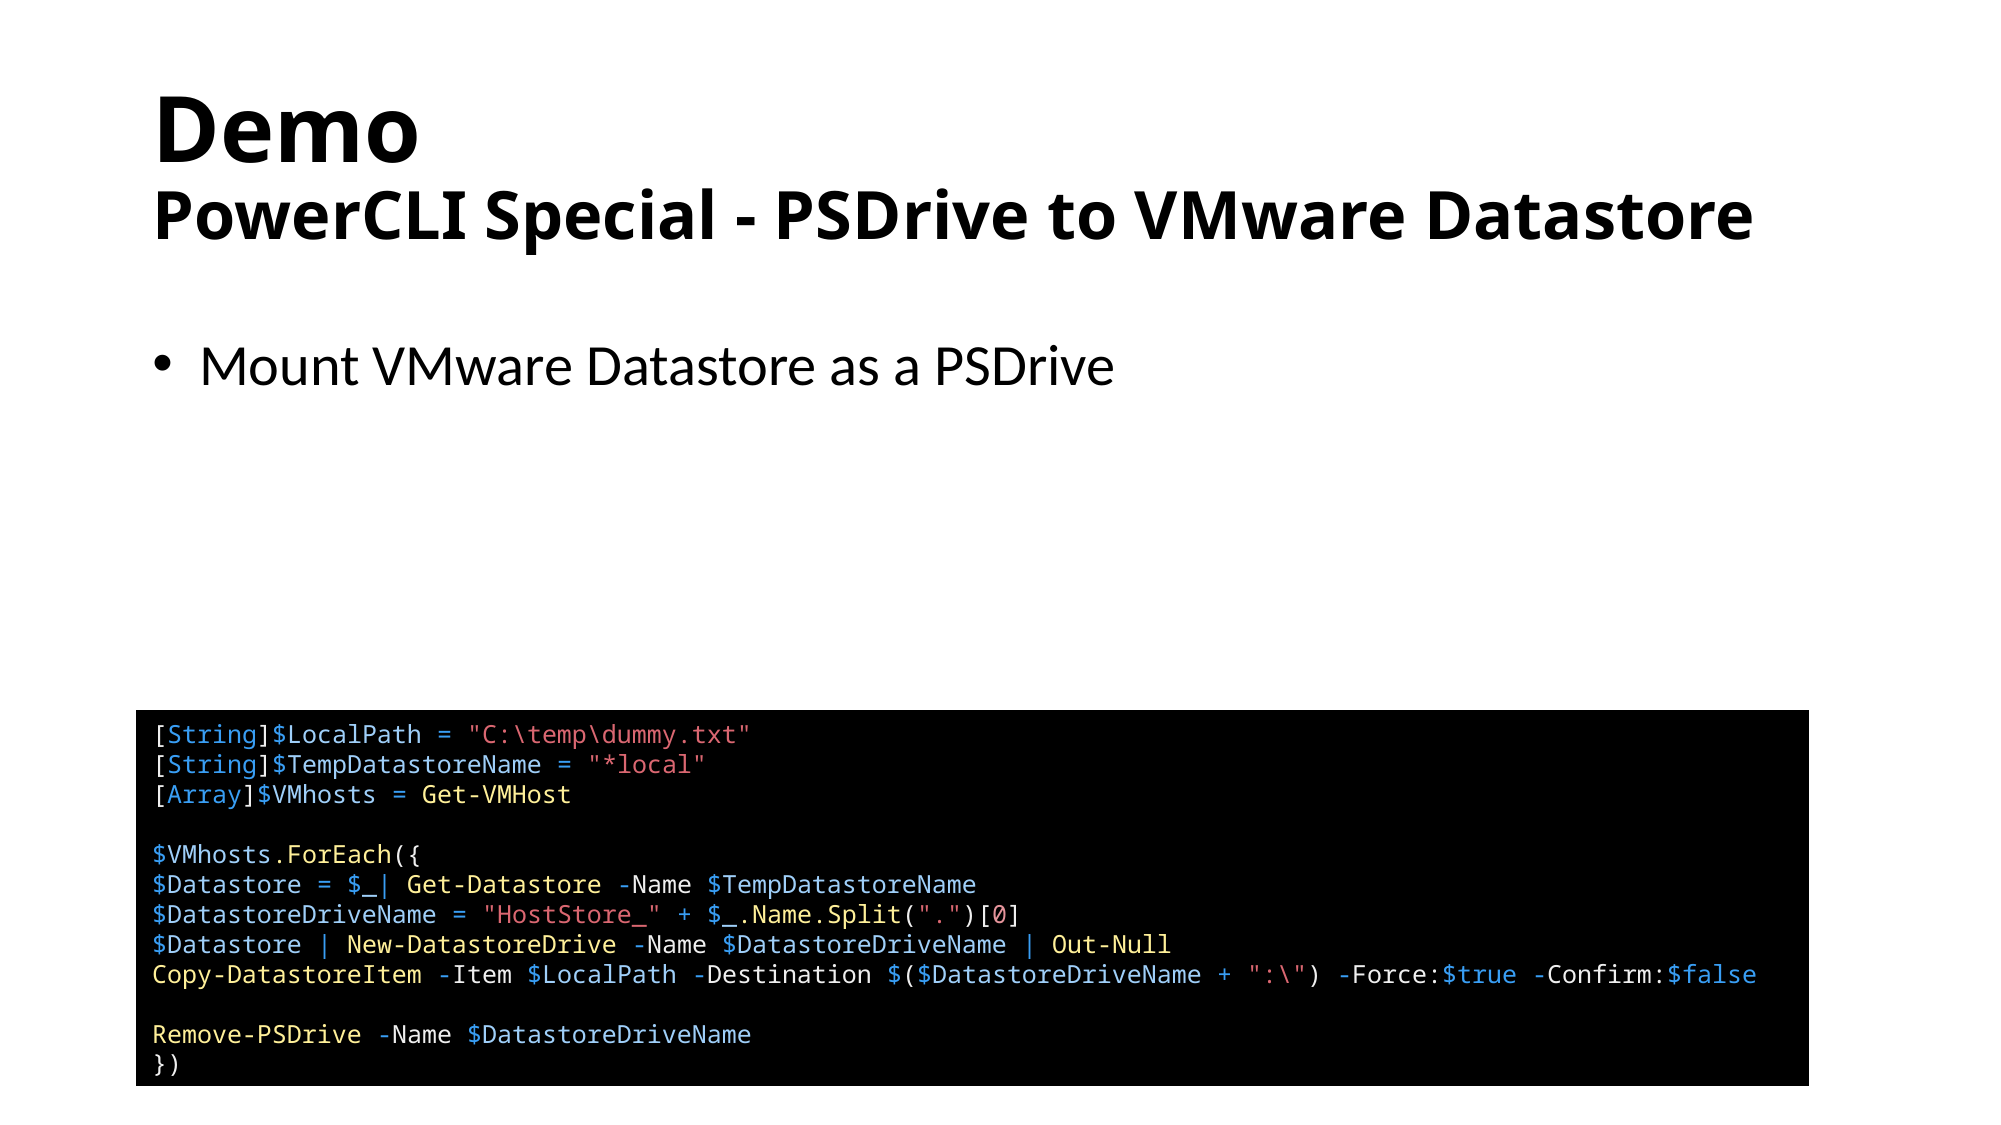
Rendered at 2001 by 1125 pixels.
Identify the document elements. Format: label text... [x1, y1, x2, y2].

title Demo PowerCLI Special - PSDrive to VMware Datastore [137, 59, 1863, 278]
text_box Mount VMware Datastore as a PSDrive [137, 319, 1894, 405]
text_box [String]$LocalPath = "C:\temp\dummy.txt" [String]$TempDatastoreName = "*local" [Array]$VMhosts = Get-VMHost $VMhosts.ForEach({ $Datastore = $_| Get-Datastore -Name $TempDatastoreName $DatastoreDriveName = "HostStore_" + $_.Name.Split(".")[0] $Datastore | New-DatastoreDrive -Name $DatastoreDriveName | Out-Null Copy-DatastoreItem -Item $LocalPath -Destination $($DatastoreDriveName + ":\") -Force:$true -Confirm:$false Remove-PSDrive -Name $DatastoreDriveName }) [136, 710, 1809, 1086]
